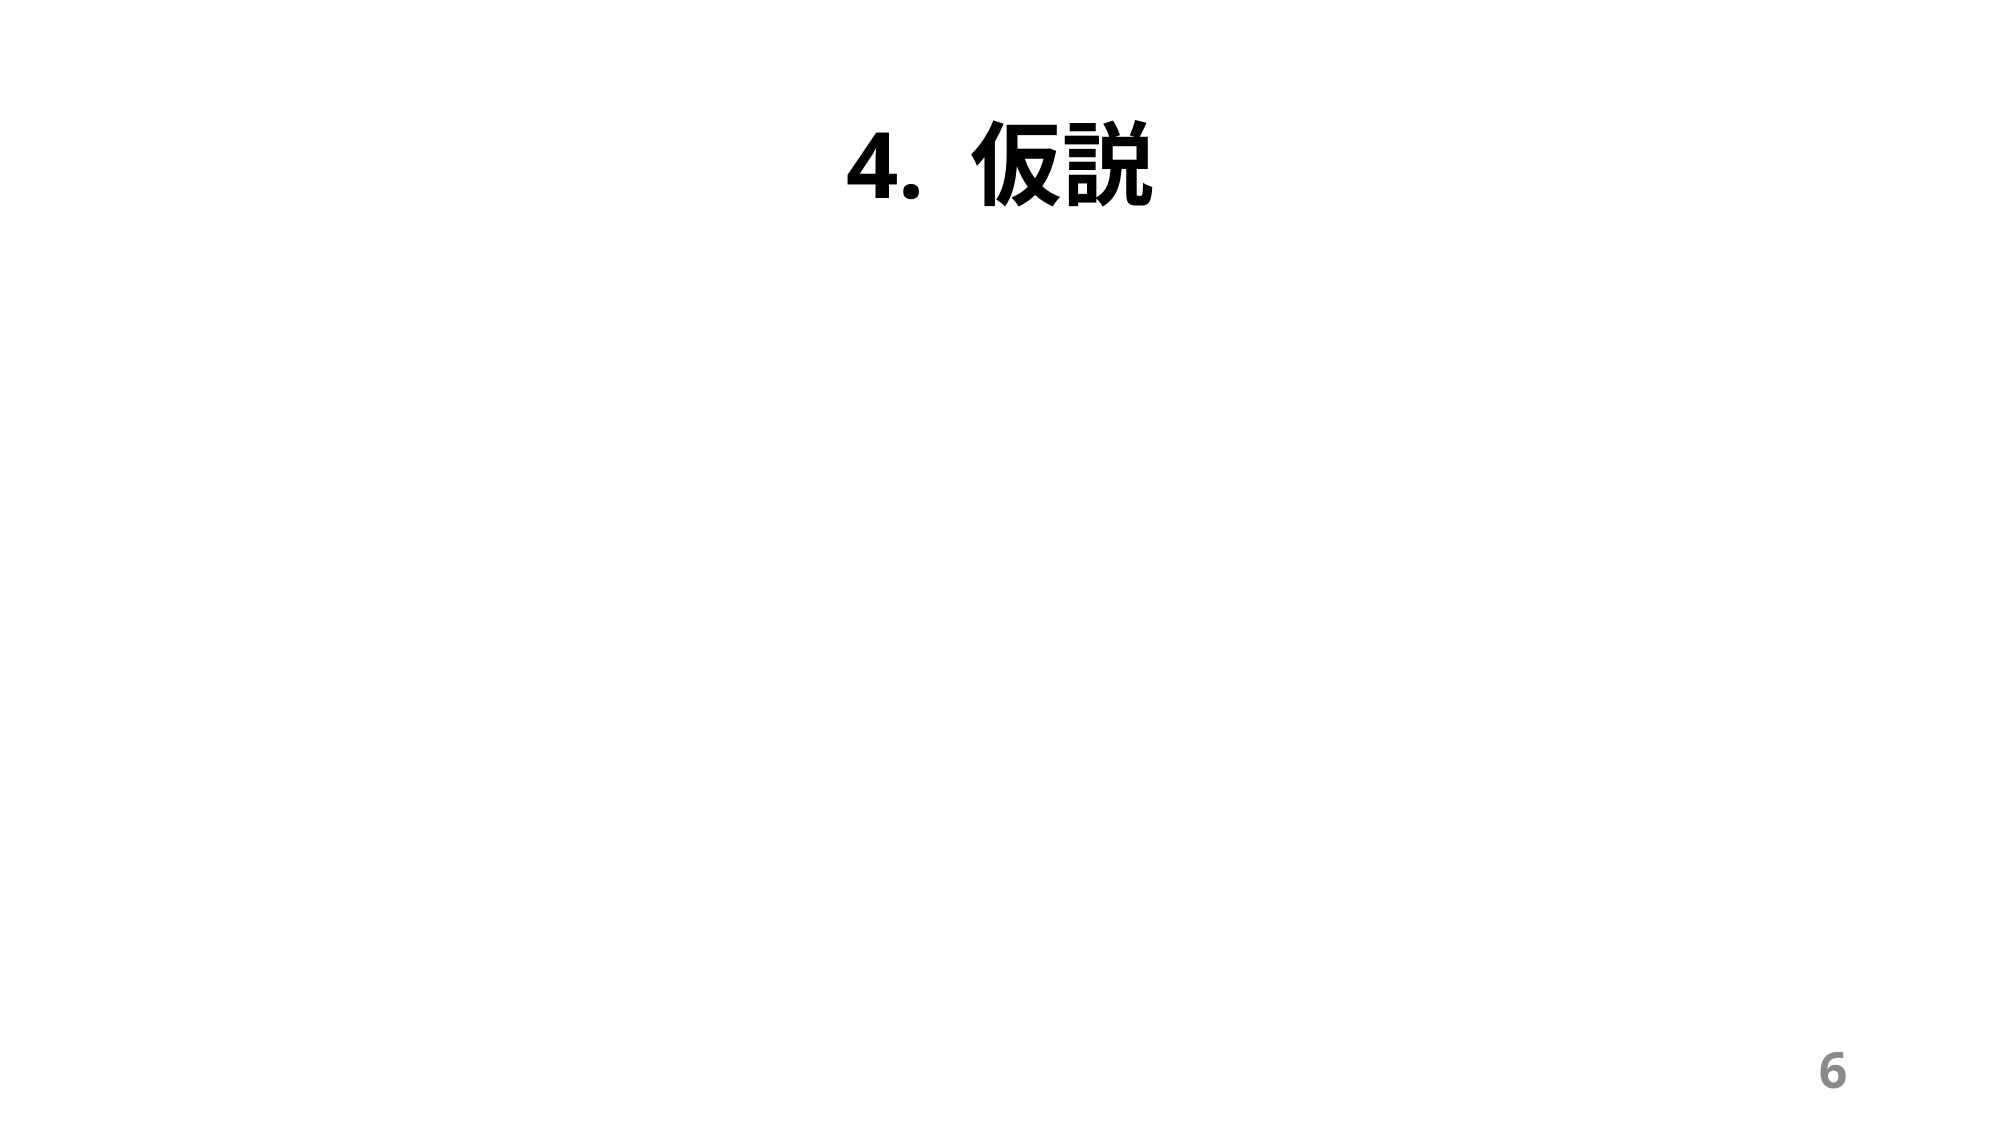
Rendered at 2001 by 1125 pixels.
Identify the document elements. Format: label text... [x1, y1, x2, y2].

title 4. 仮説 [137, 59, 1863, 278]
slide_number 6 [1412, 1042, 1863, 1103]
